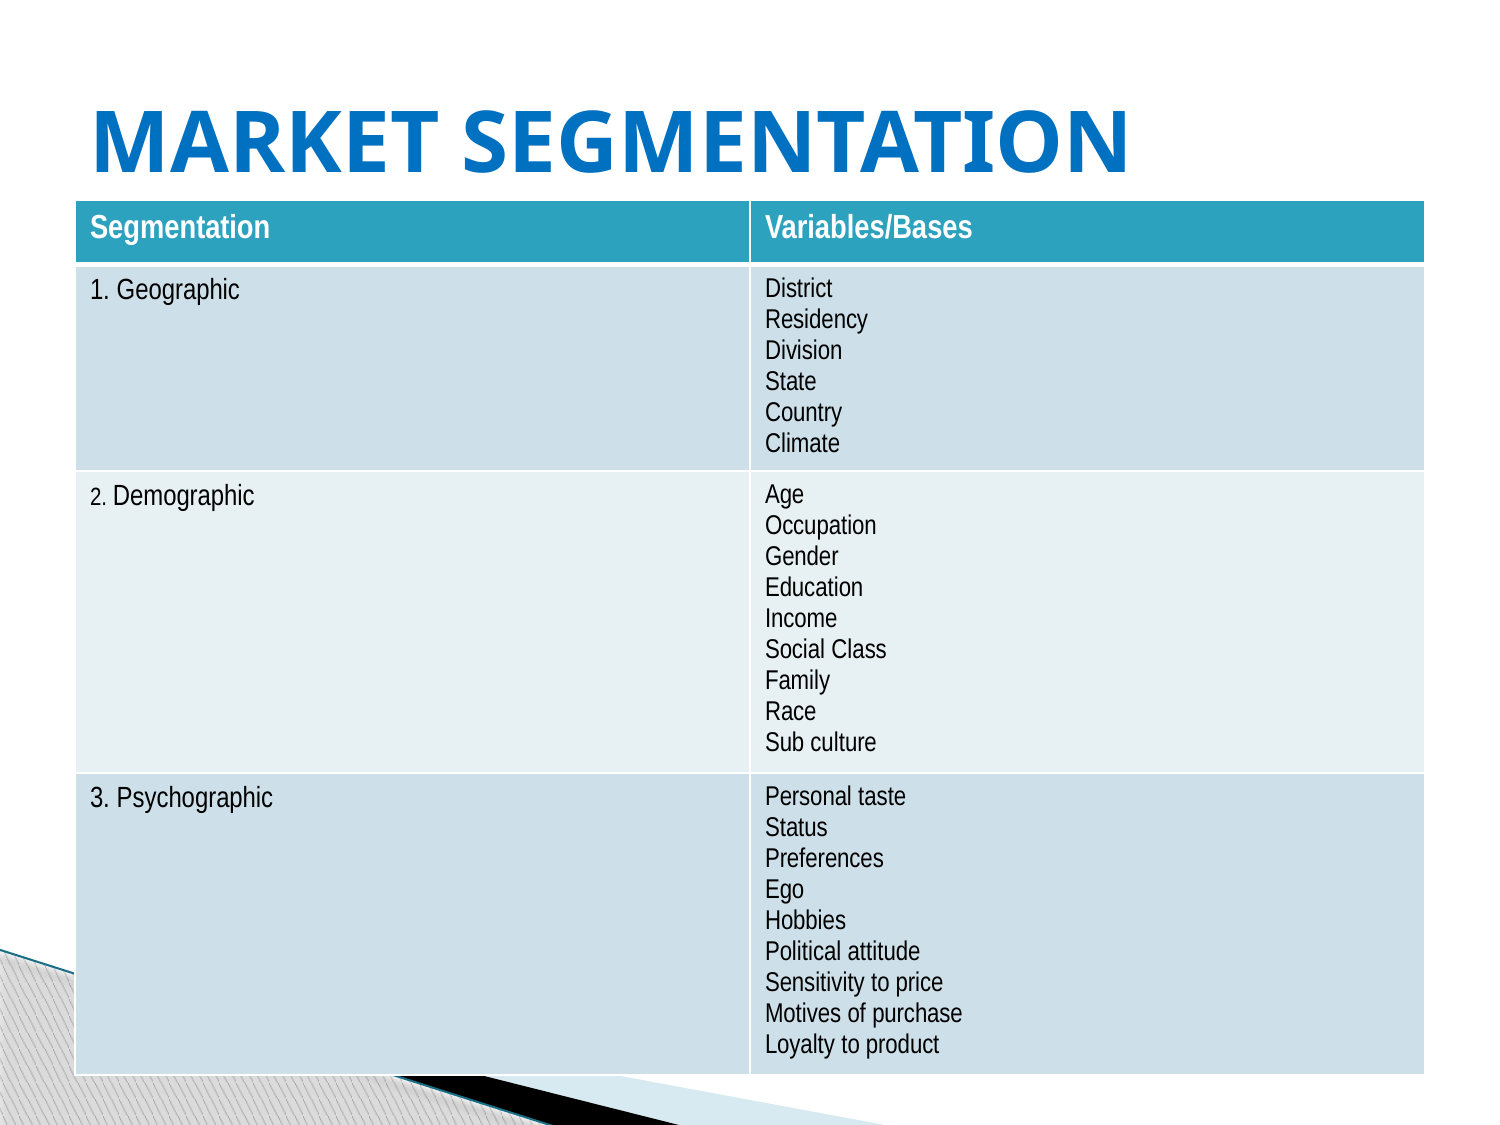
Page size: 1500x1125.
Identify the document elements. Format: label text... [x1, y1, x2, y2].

table_cell Personal taste Status Preferences Ego Hobbies Political attitude Sensitivity to price Motives of purchase Loyalty to product [751, 774, 1424, 1074]
title MARKET SEGMENTATION [75, 45, 1425, 233]
table_cell Age Occupation Gender Education Income Social Class Family Race Sub culture [751, 472, 1424, 772]
table_header Variables/Bases [751, 233, 1424, 262]
table_cell 1. Geographic [76, 267, 749, 470]
table_cell 3. Psychographic [76, 774, 749, 1074]
table_cell 2. Demographic [76, 472, 749, 772]
table_cell District Residency Division State Country Climate [751, 267, 1424, 470]
table_header Segmentation [76, 233, 749, 262]
